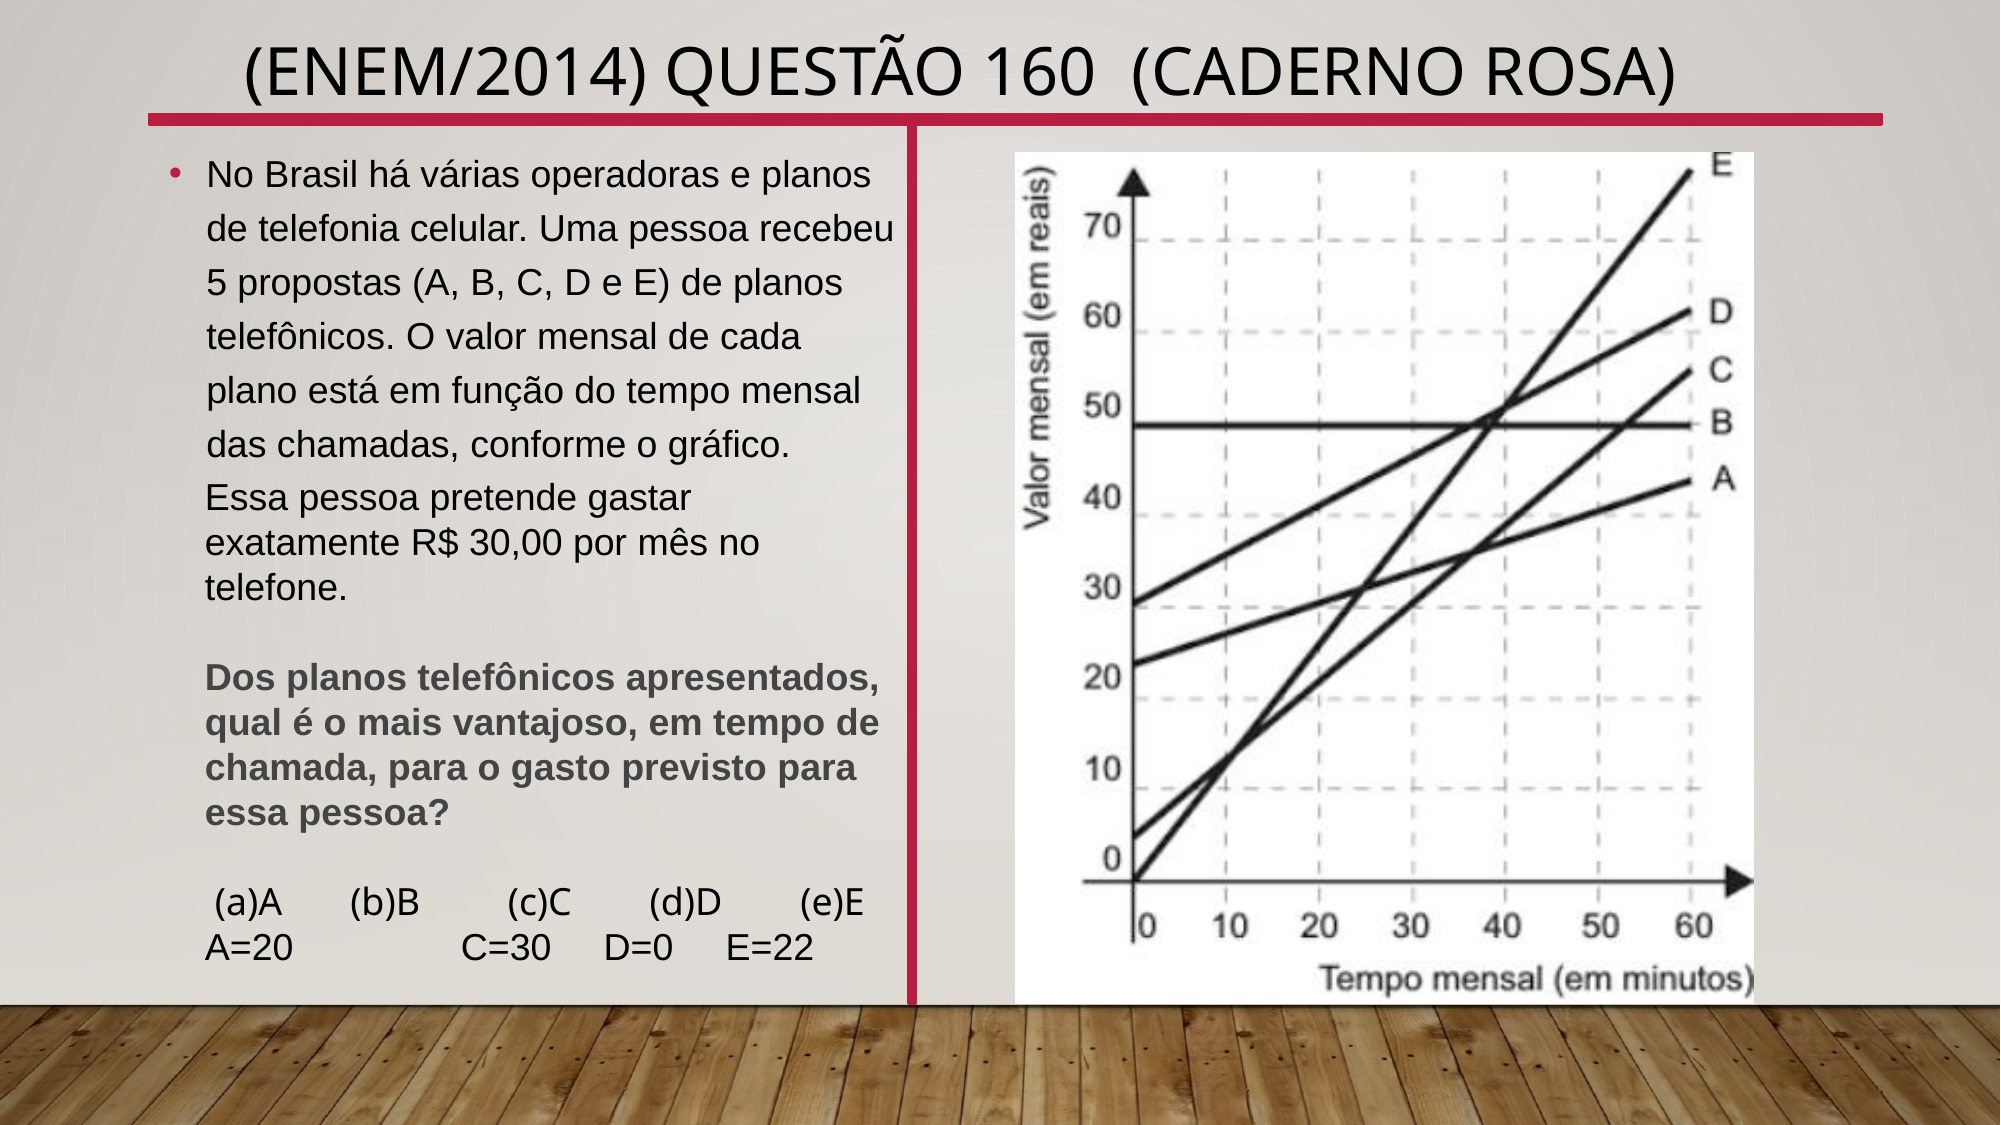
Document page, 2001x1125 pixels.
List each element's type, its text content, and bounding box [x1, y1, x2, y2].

text_box Essa pessoa pretende gastar exatamente R$ 30,00 por mês no telefone. Dos planos telefônicos apresentados, qual é o mais vantajoso, em tempo de chamada, para o gasto previsto para essa pessoa? (a)A (b)B (c)C (d)D (e)E A=20 C=30 D=0 E=22 [190, 465, 909, 976]
text_box [917, 113, 1883, 126]
title (Enem/2014) Questão 160 (caderno rosa) [212, 126, 907, 133]
picture [0, 1005, 2000, 1125]
text_box [148, 113, 907, 126]
title (Enem/2014) Questão 160 (caderno rosa) [917, 126, 1824, 134]
text_box [851, 413, 1015, 713]
text_box [907, 713, 917, 1005]
text_box No Brasil há várias operadoras e planos de telefonia celular. Uma pessoa recebeu 5 propostas (A, B, C, D e E) de planos telefônicos. O valor mensal de cada plano está em função do tempo mensal das chamadas, conforme o gráfico. [153, 133, 907, 798]
text_box [907, 113, 917, 413]
picture [1015, 152, 1754, 1004]
title (Enem/2014) Questão 160 (caderno rosa) [212, 29, 1824, 113]
